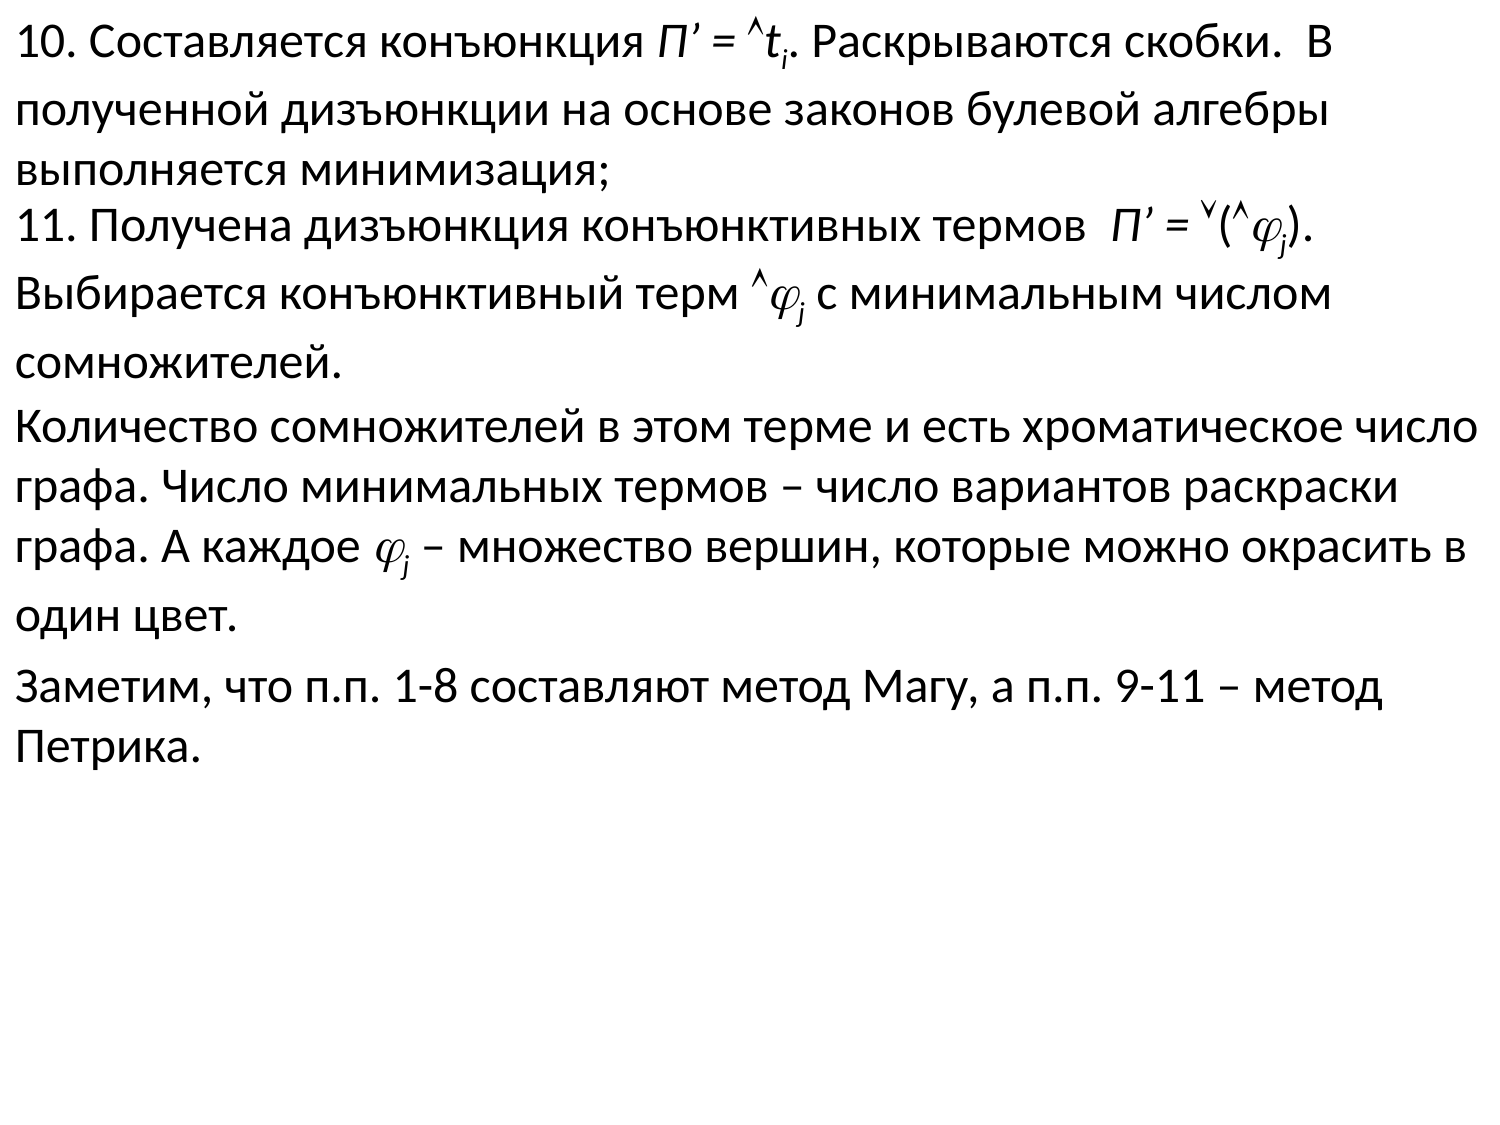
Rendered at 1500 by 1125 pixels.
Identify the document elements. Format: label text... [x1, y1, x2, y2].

text_box 11. Получена дизъюнкция конъюнктивных термов П’ = (j). Выбирается конъюнктивный терм j с минимальным числом сомножителей. [0, 184, 1500, 385]
text_box Заметим, что п.п. 1-8 составляют метод Магу, а п.п. 9-11 – метод Петрика. [0, 645, 1500, 780]
text_box 10. Составляется конъюнкция П’ = ti. Раскрываются скобки. В полученной дизъюнкции на основе законов булевой алгебры выполняется минимизация; [0, 0, 1500, 184]
text_box Количество сомножителей в этом терме и есть хроматическое число графа. Число минимальных термов – число вариантов раскраски графа. А каждое j – множество вершин, которые можно окрасить в один цвет. [0, 385, 1500, 645]
